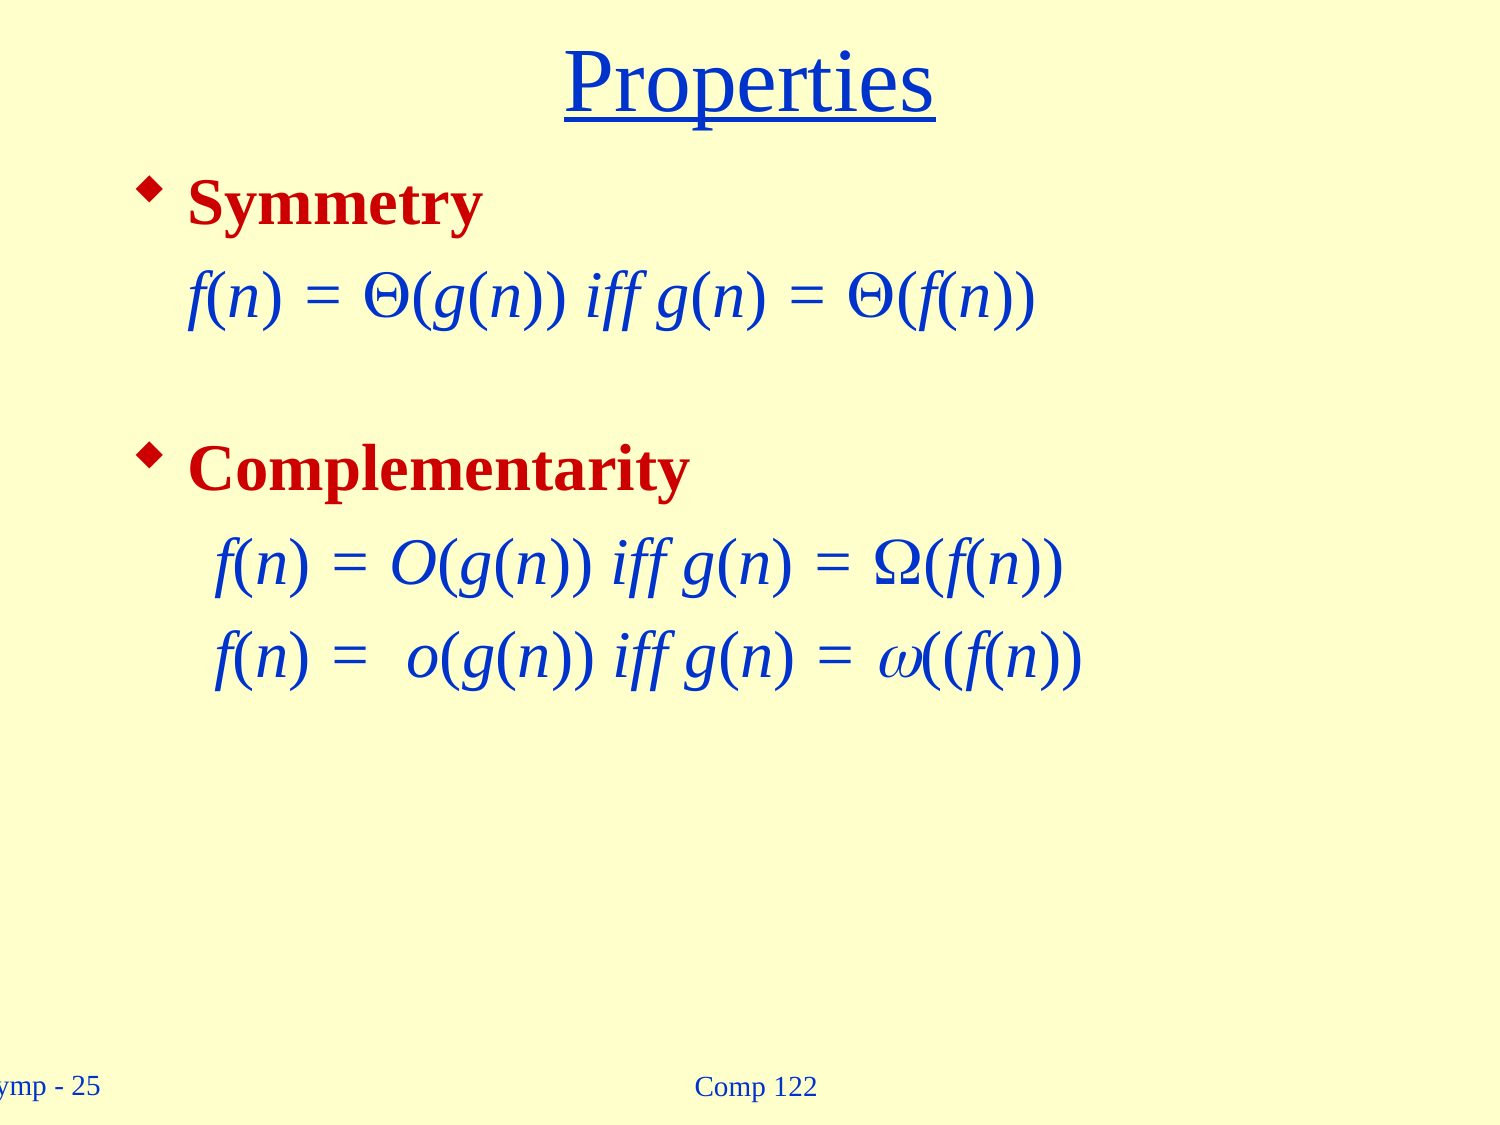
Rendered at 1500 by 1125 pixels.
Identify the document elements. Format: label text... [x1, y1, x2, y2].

list Symmetry f(n) = (g(n)) iff g(n) = (f(n)) Complementarity f(n) = O(g(n)) iff g(n) = (f(n)) f(n) = o(g(n)) iff g(n) = w((f(n)) [115, 149, 1391, 1041]
footer Comp 122 [599, 1046, 913, 1123]
title Properties [0, 0, 1500, 150]
